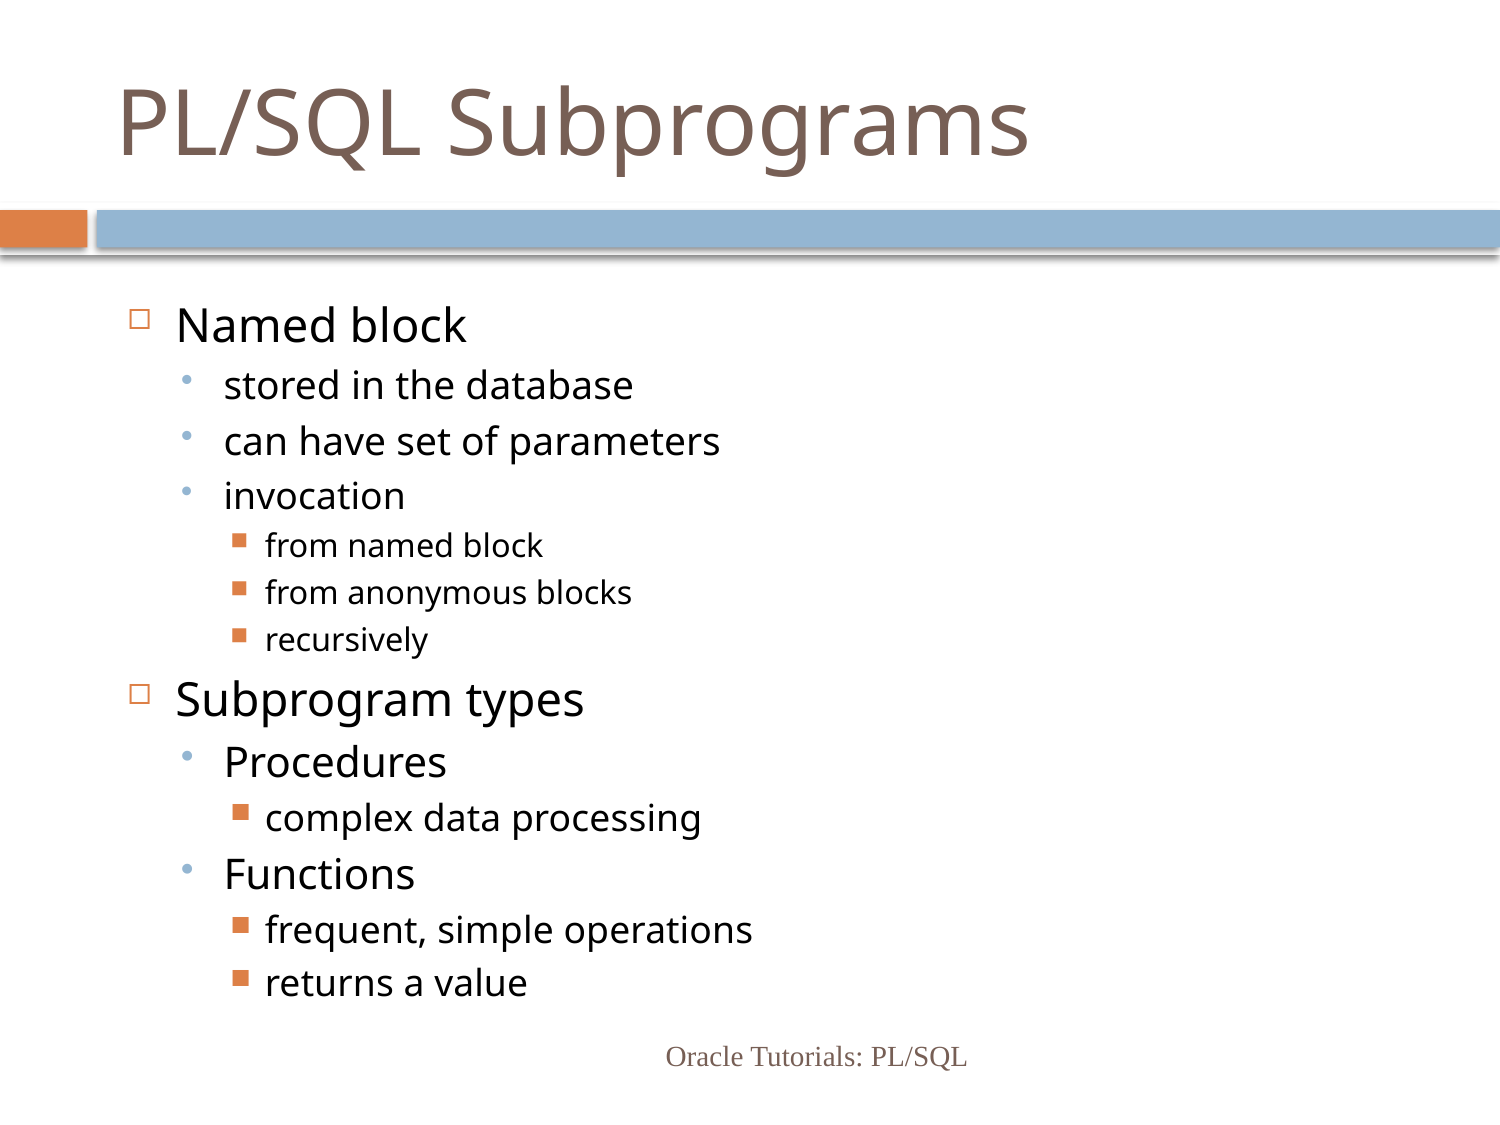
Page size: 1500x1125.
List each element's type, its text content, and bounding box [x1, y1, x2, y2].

footer Oracle Tutorials: PL/SQL [99, 1024, 990, 1085]
list Named block stored in the database can have set of parameters invocation from named block from anonymous blocks recursively Subprogram types Procedures complex data processing Functions frequent, simple operations returns a value [112, 287, 1450, 1013]
title PL/SQL Subprograms [100, 37, 1438, 200]
